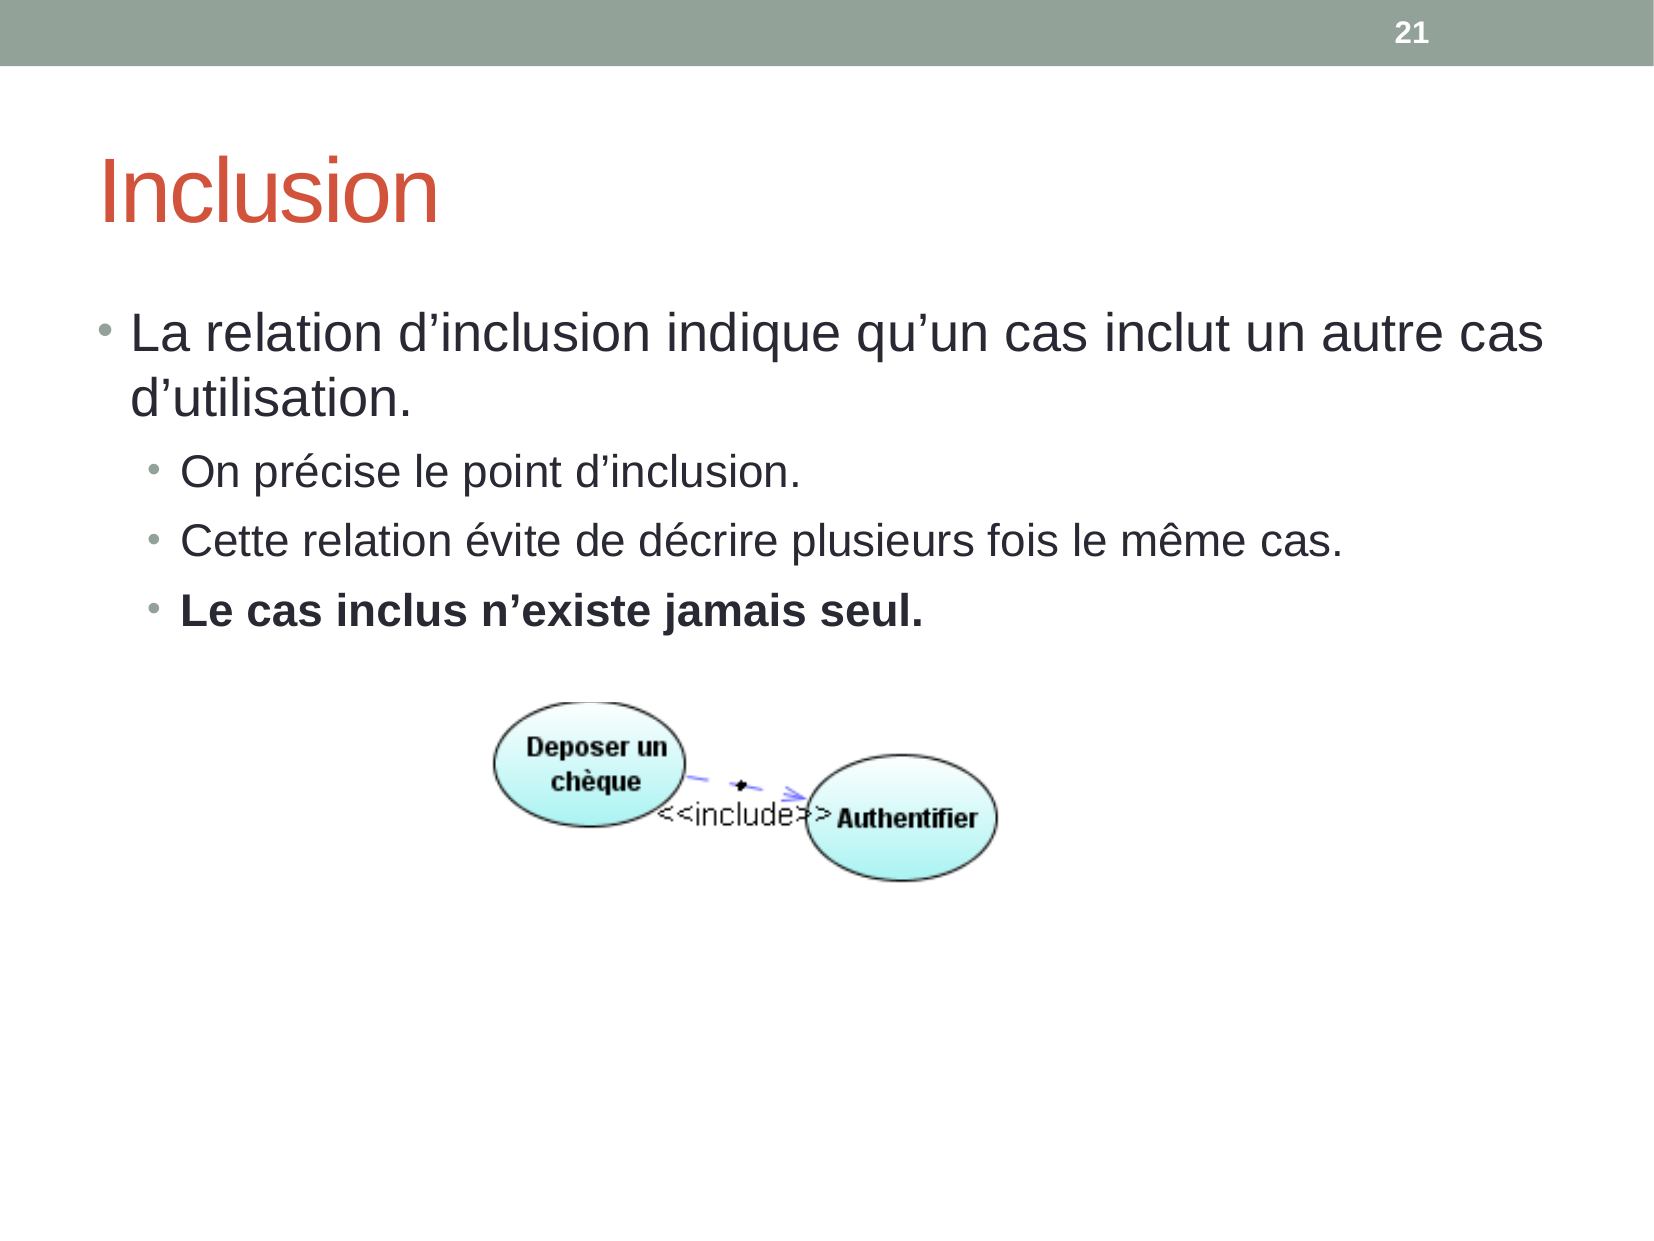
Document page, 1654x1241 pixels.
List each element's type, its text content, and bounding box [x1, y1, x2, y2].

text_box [413, 702, 1146, 925]
slide_number 21 [1378, 3, 1571, 63]
title Inclusion [82, 96, 1571, 276]
list La relation d’inclusion indique qu’un cas inclut un autre cas d’utilisation. On précise le point d’inclusion. Cette relation évite de décrire plusieurs fois le même cas. Le cas inclus n’existe jamais seul. [82, 289, 1571, 1172]
